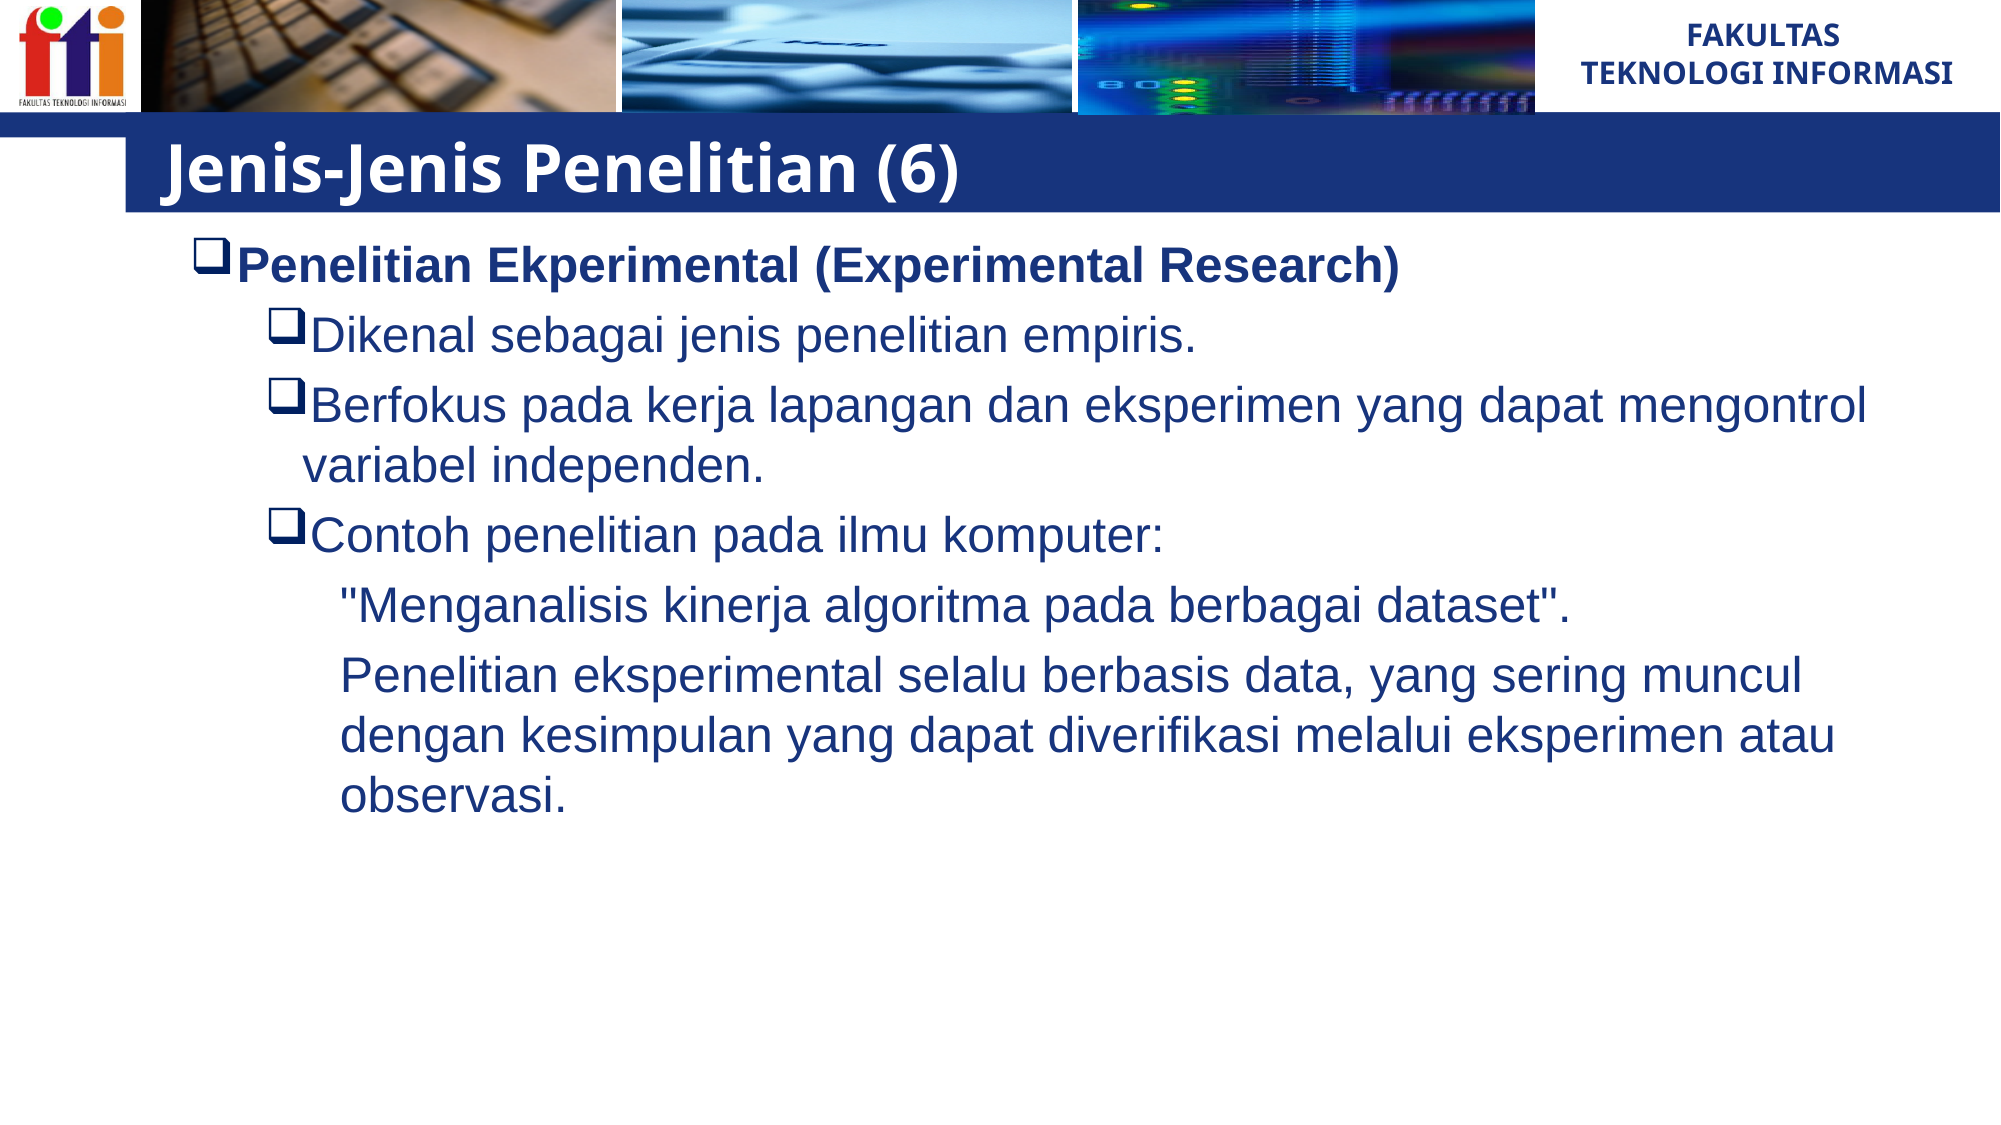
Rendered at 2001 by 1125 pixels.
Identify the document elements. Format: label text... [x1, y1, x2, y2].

list Penelitian Ekperimental (Experimental Research) Dikenal sebagai jenis penelitian empiris. Berfokus pada kerja lapangan dan eksperimen yang dapat mengontrol variabel independen. Contoh penelitian pada ilmu komputer: "Menganalisis kinerja algoritma pada berbagai dataset". Penelitian eksperimental selalu berbasis data, yang sering muncul dengan kesimpulan yang dapat diverifikasi melalui eksperimen atau observasi. [99, 224, 1901, 1038]
title Jenis-Jenis Penelitian (6) [149, 119, 1934, 213]
picture [622, 0, 1072, 113]
picture [19, 6, 126, 106]
picture [1078, 0, 1535, 115]
picture [141, 0, 616, 112]
